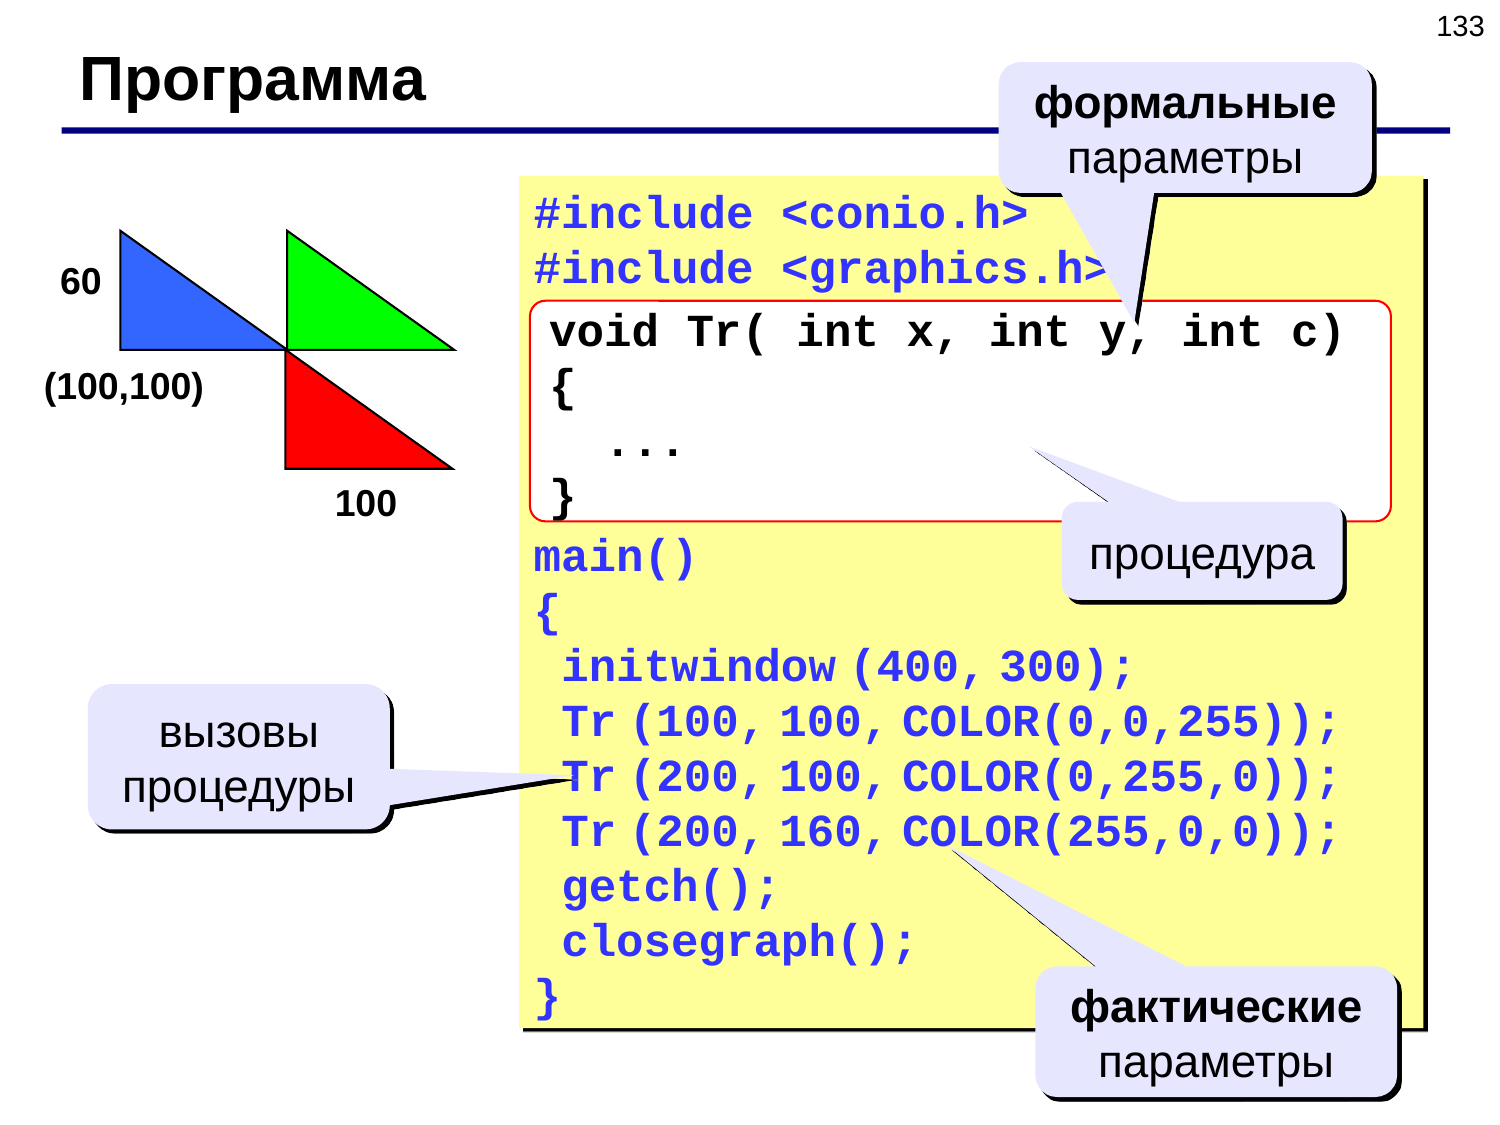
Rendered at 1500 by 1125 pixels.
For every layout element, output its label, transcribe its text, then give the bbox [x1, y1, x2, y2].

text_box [120, 230, 455, 469]
text_box формальные параметры [998, 62, 1372, 323]
text_box #include <conio.h> #include <graphics.h> main() { initwindow (400, 300); Tr (100, 100, COLOR(0,0,255)); Tr (200, 100, COLOR(0,255,0)); Tr (200, 160, COLOR(255,0,0)); getch(); closegraph(); } [519, 175, 1424, 1029]
text_box вызовы процедуры [87, 684, 575, 830]
text_box 60 [44, 249, 114, 311]
text_box фактические параметры [946, 845, 1398, 1098]
slide_number 133 [1149, 0, 1500, 79]
text_box процедура [1028, 446, 1343, 600]
text_box (100,100) [29, 354, 114, 416]
text_box 100 [320, 476, 413, 532]
text_box Программа [64, 31, 1401, 121]
text_box void Tr( int x, int y, int c) { ... } [529, 300, 1391, 522]
